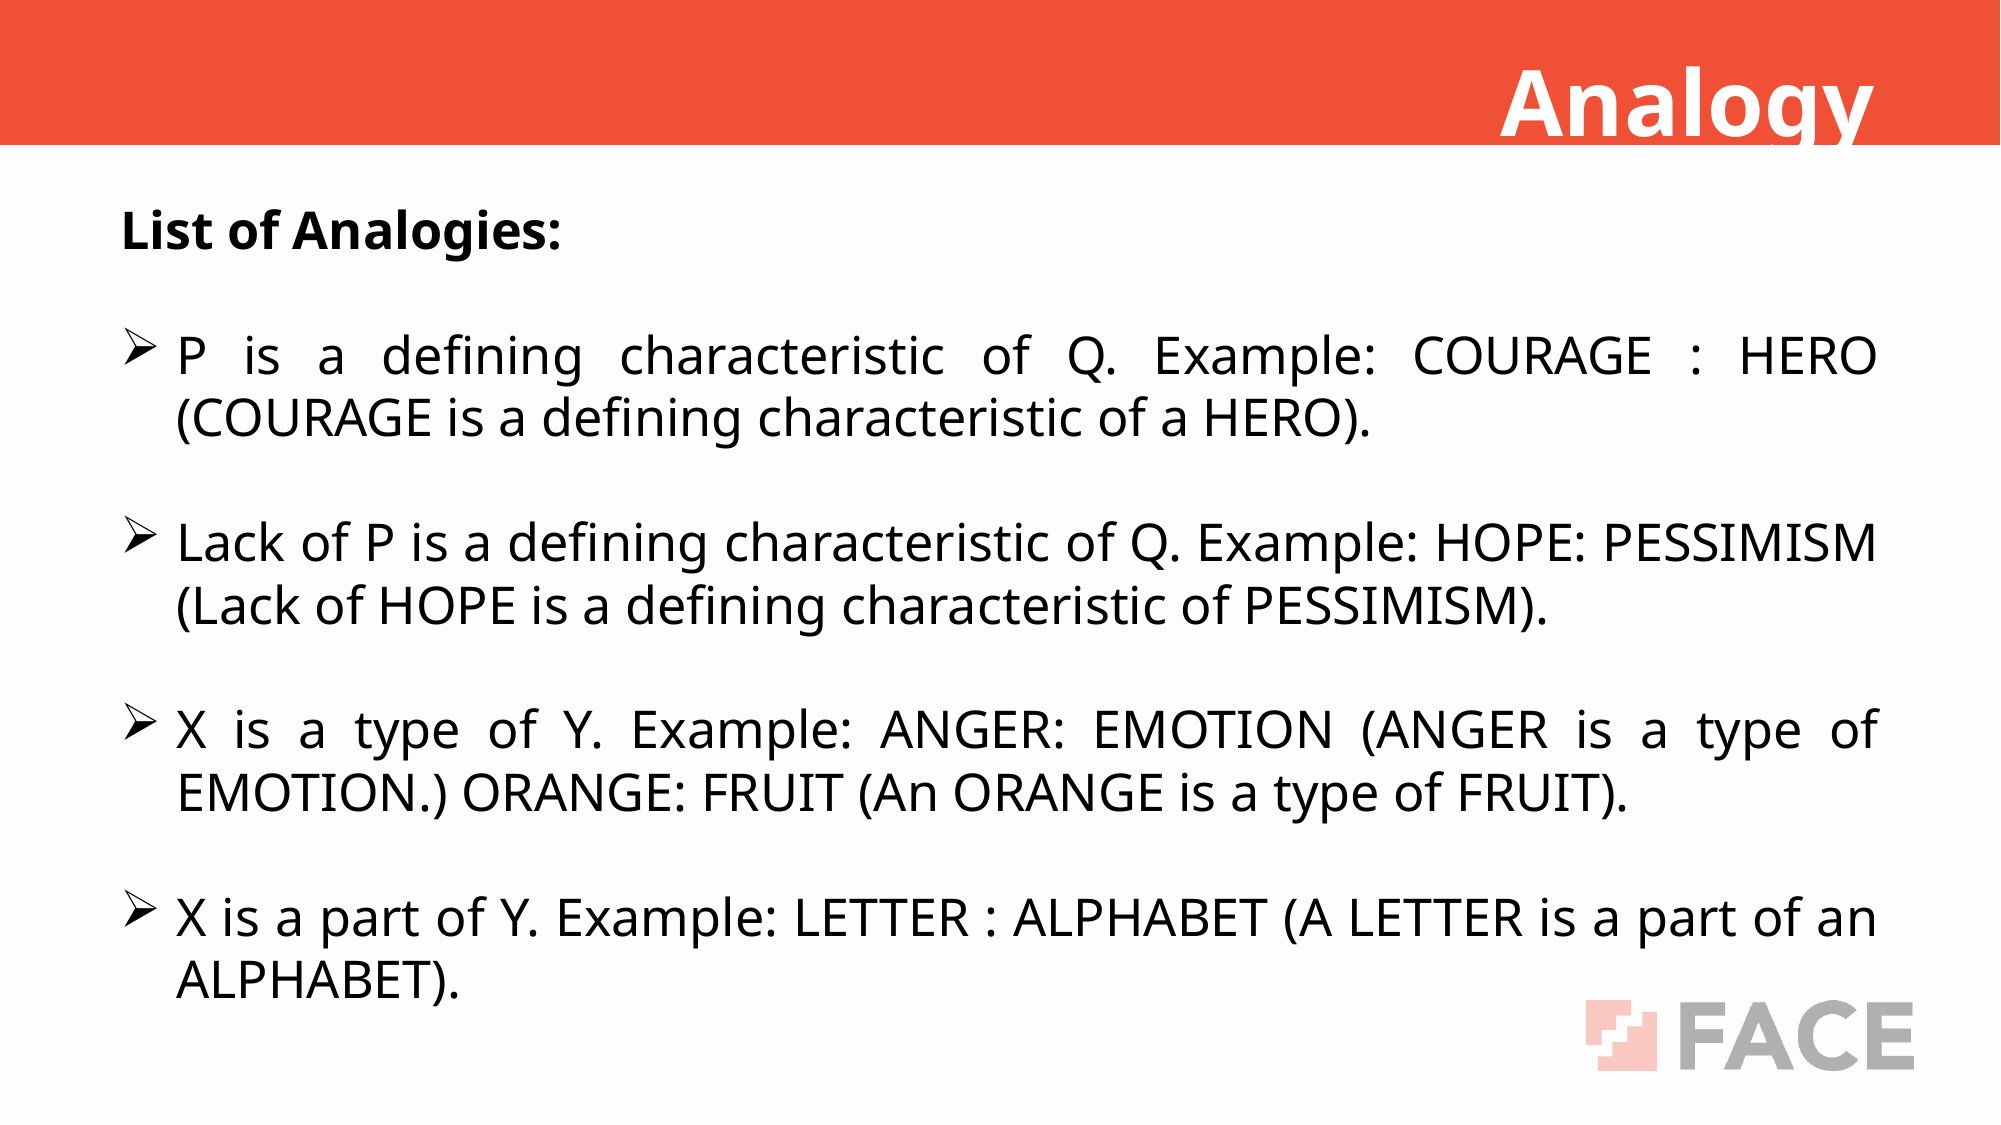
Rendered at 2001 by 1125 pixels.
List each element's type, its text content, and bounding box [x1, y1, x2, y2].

text_box [0, 0, 2000, 147]
text_box Analogy [638, 37, 1914, 163]
picture [1586, 1000, 1914, 1072]
text_box List of Analogies: P is a defining characteristic of Q. Example: COURAGE : HERO (COURAGE is a defining characteristic of a HERO). Lack of P is a defining characteristic of Q. Example: HOPE: PESSIMISM (Lack of HOPE is a defining characteristic of PESSIMISM). X is a type of Y. Example: ANGER: EMOTION (ANGER is a type of EMOTION.) ORANGE: FRUIT (An ORANGE is a type of FRUIT). X is a part of Y. Example: LETTER : ALPHABET (A LETTER is a part of an ALPHABET). [105, 189, 1895, 1017]
